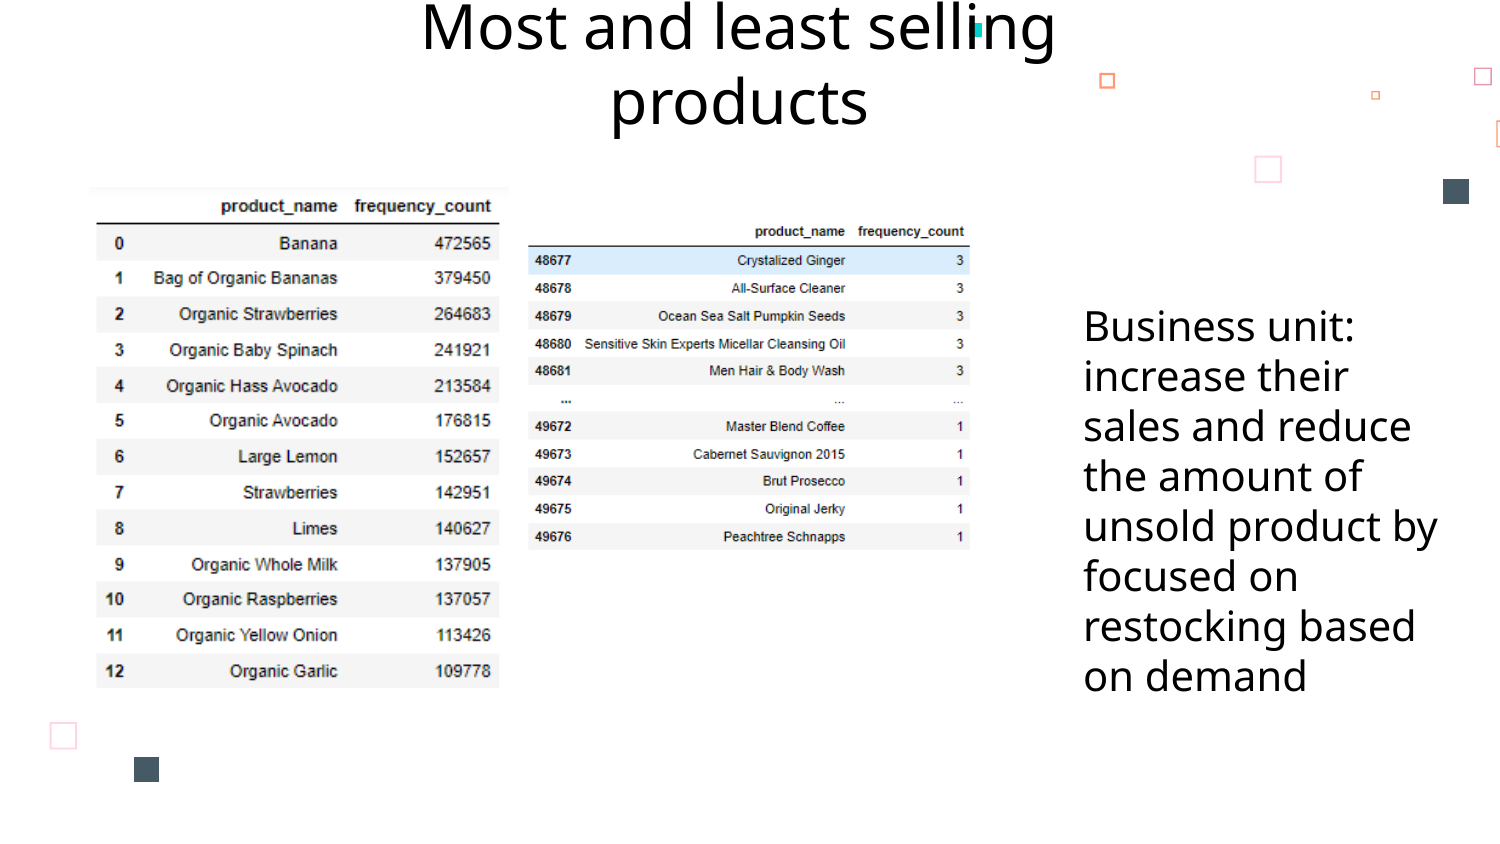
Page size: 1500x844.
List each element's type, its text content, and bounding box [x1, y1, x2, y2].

picture [89, 187, 509, 693]
text_box Business unit: increase their sales and reduce the amount of unsold product by focused on restocking based on demand [993, 284, 1456, 715]
title Most and least selling products [333, 56, 1147, 152]
picture [526, 218, 976, 562]
